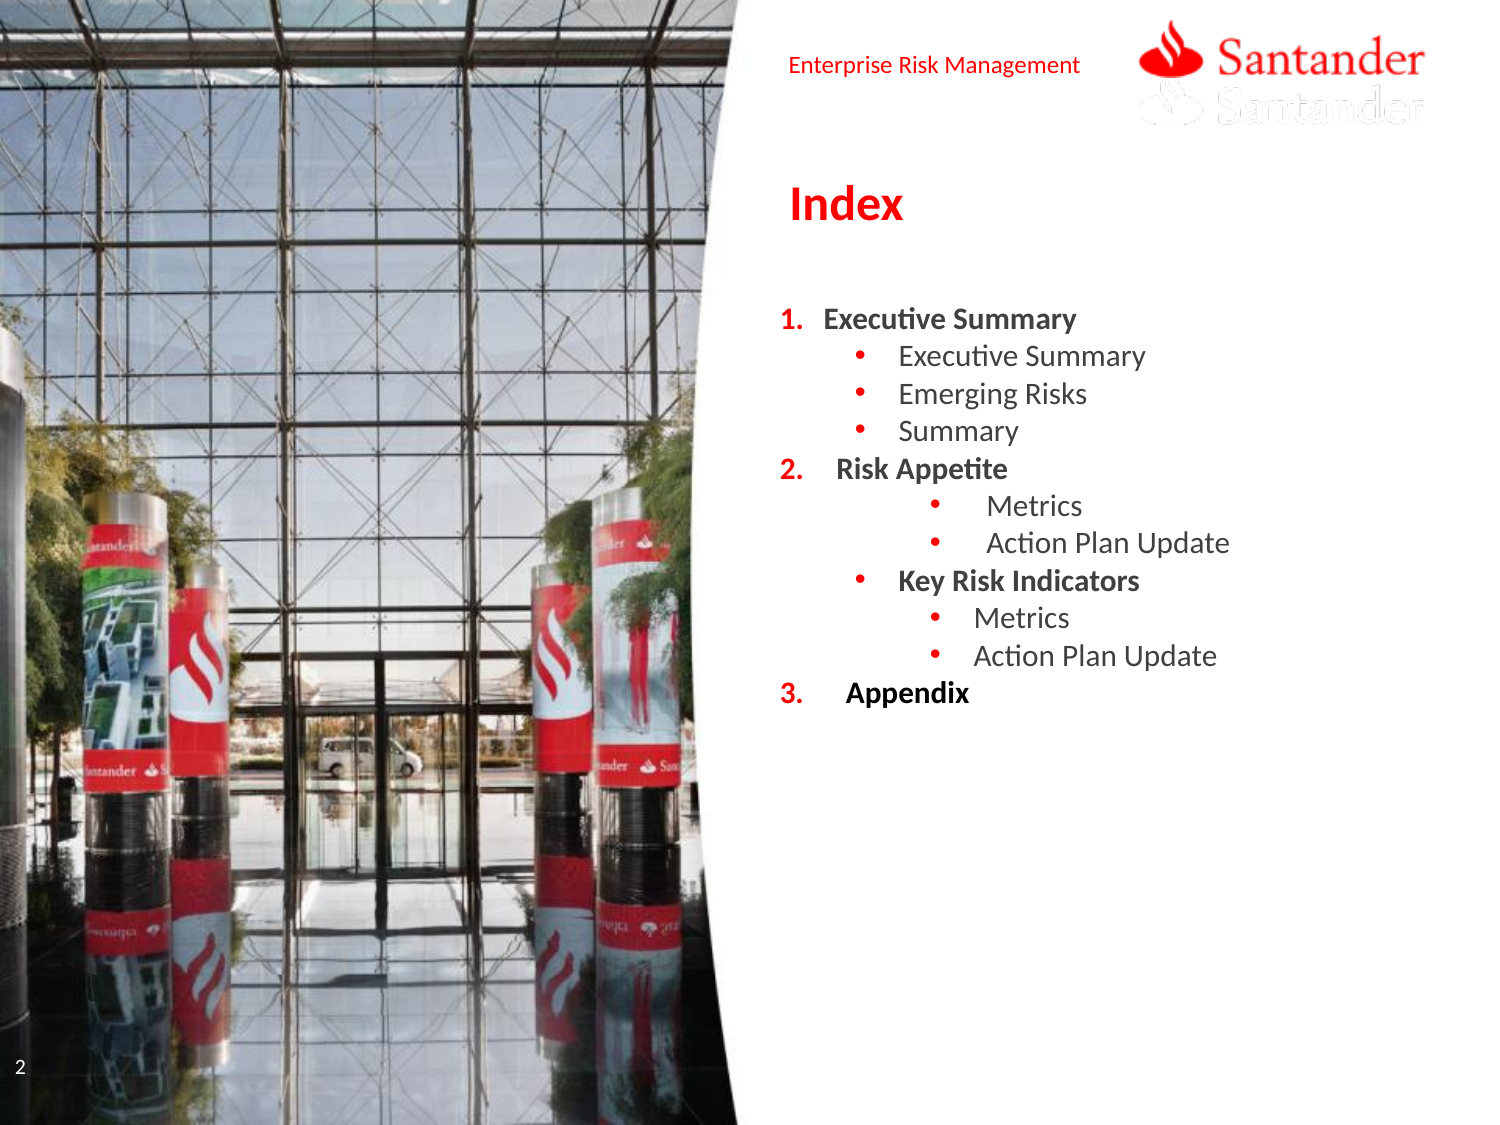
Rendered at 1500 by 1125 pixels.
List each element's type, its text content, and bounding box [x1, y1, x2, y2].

picture [0, 0, 1500, 1125]
text_box 2 [0, 1045, 72, 1125]
text_box Enterprise Risk Management [773, 37, 1117, 86]
text_box Executive Summary Executive Summary Emerging Risks Summary Risk Appetite Metrics Action Plan Update Key Risk Indicators Metrics Action Plan Update 3. Appendix [765, 290, 1427, 755]
text_box Index [774, 189, 1424, 238]
